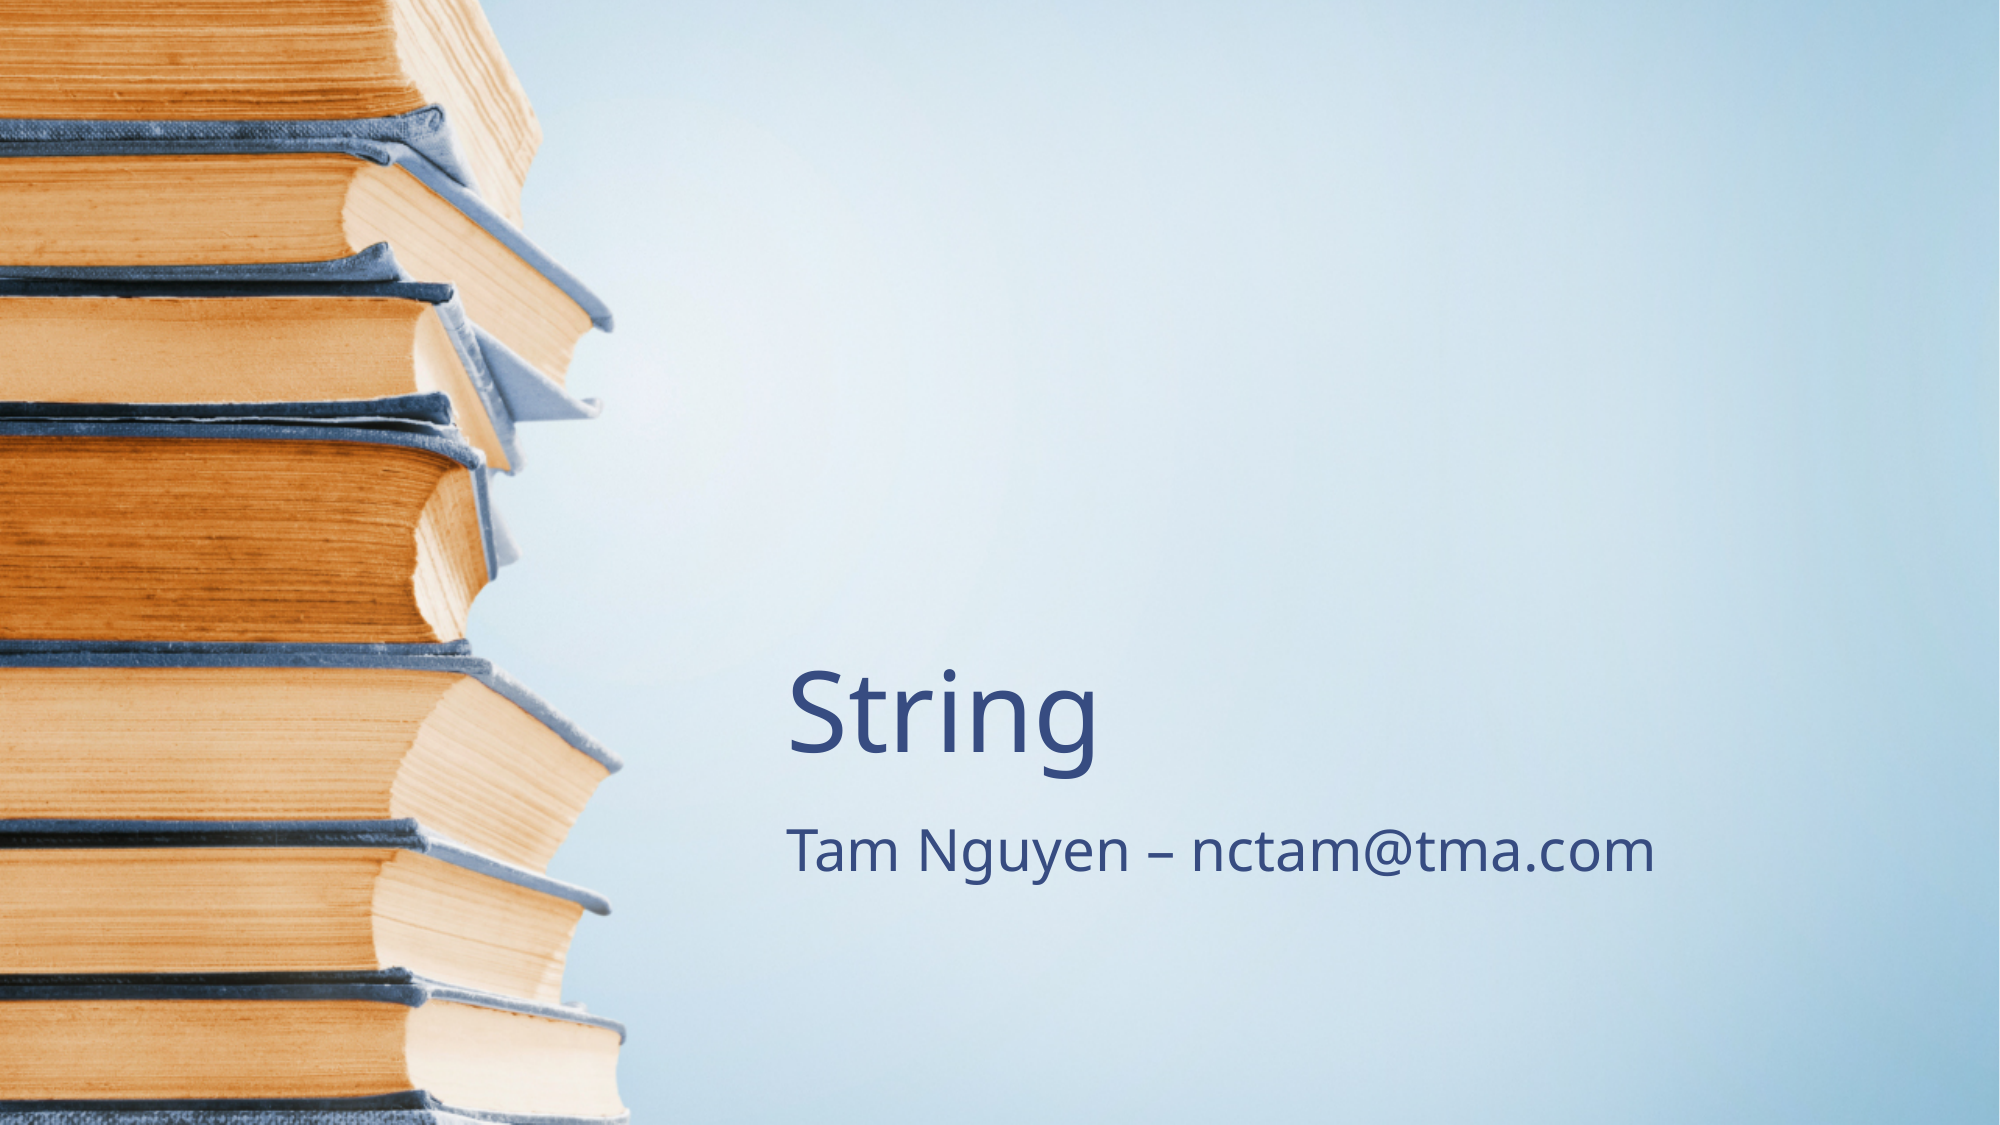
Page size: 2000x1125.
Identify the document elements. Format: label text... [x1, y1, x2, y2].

picture [0, 0, 2000, 1125]
title String [766, 245, 1917, 787]
subtitle Tam Nguyen – nctam@tma.com [766, 808, 1917, 1013]
